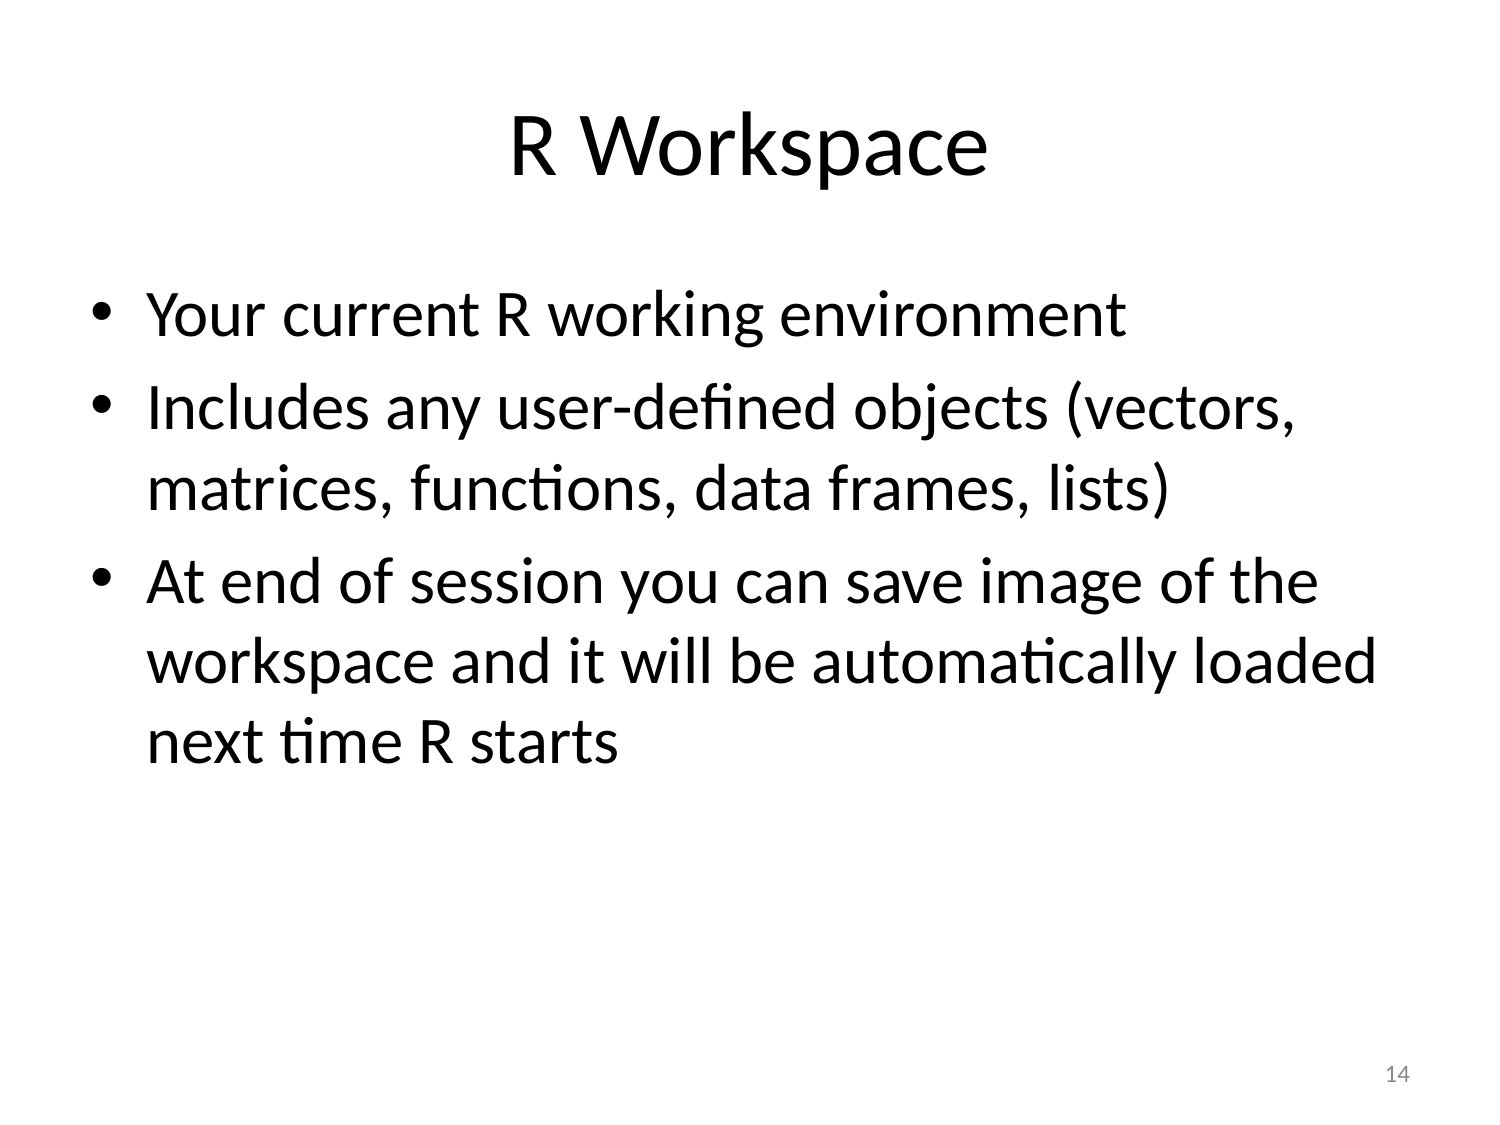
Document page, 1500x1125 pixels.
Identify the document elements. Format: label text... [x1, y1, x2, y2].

title R Workspace [75, 45, 1425, 233]
list Your current R working environment Includes any user-defined objects (vectors, matrices, functions, data frames, lists) At end of session you can save image of the workspace and it will be automatically loaded next time R starts [75, 262, 1425, 1005]
slide_number 14 [1074, 1042, 1425, 1103]
